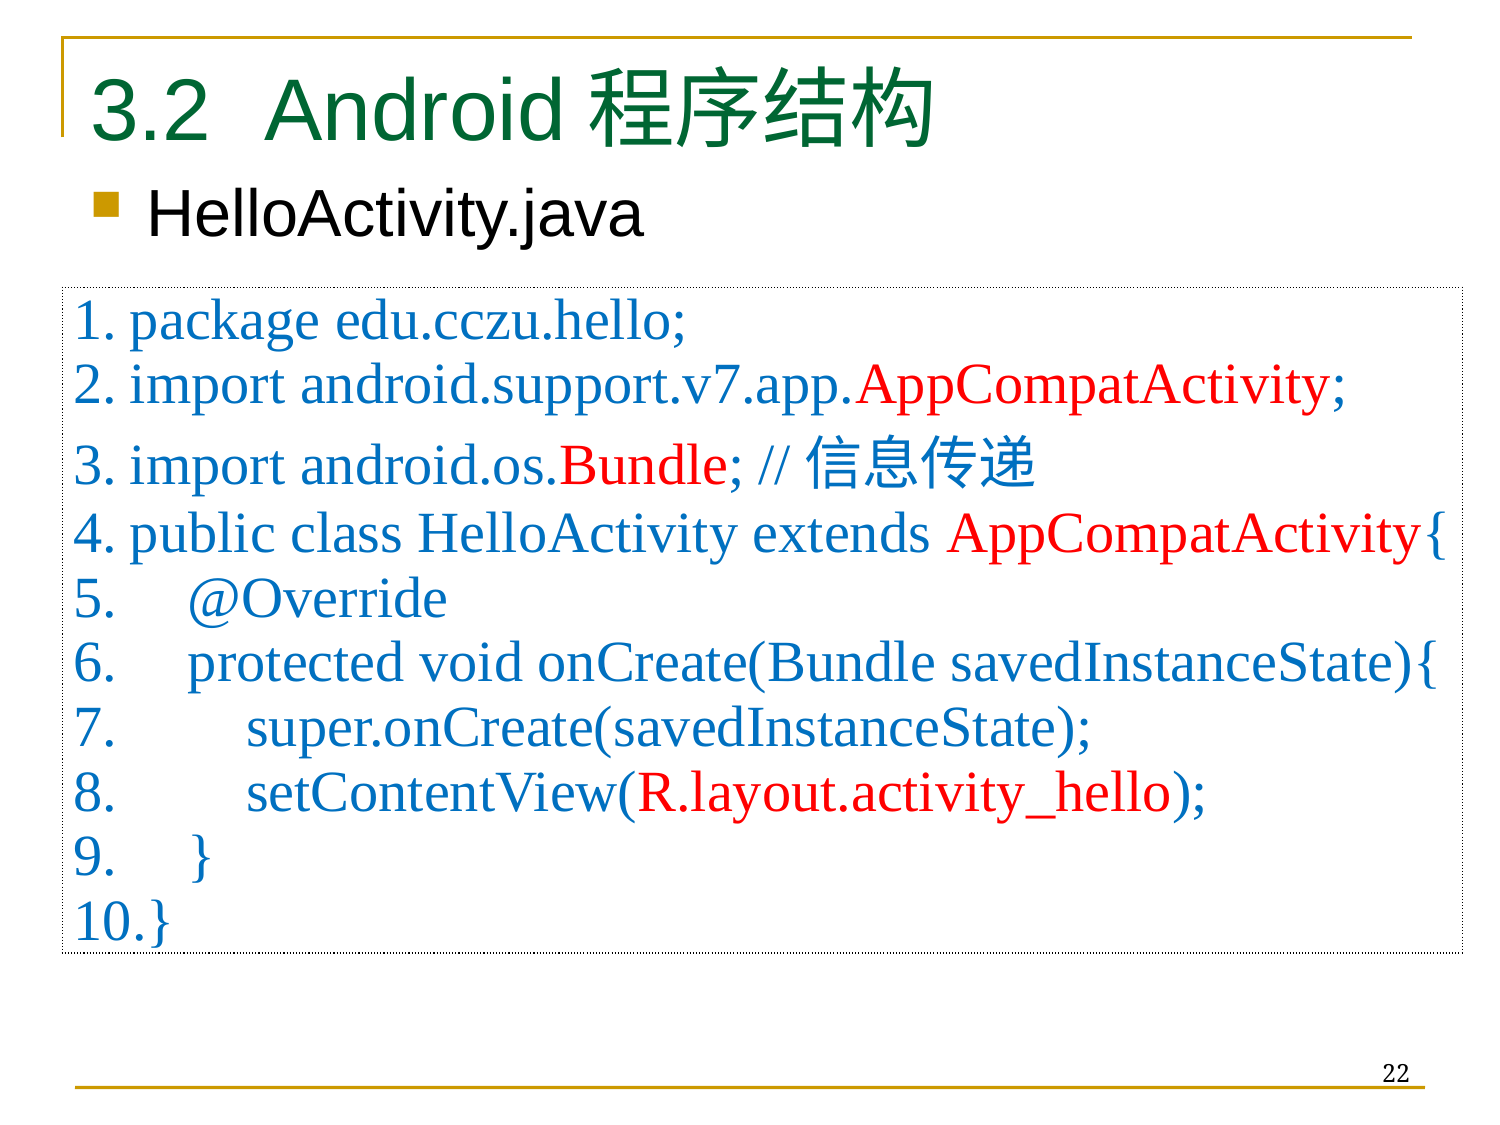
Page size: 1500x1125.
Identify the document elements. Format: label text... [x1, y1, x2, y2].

title 3.2 Android程序结构 [75, 45, 1425, 150]
table_header package edu.cczu.hello; import android.support.v7.app.AppCompatActivity; import android.os.Bundle; //信息传递 public class HelloActivity extends AppCompatActivity{ @Override protected void onCreate(Bundle savedInstanceState){ super.onCreate(savedInstanceState); setContentView(R.layout.activity_hello); } } [62, 287, 1462, 953]
slide_number 22 [1074, 1023, 1426, 1100]
list HelloActivity.java [75, 162, 1450, 263]
